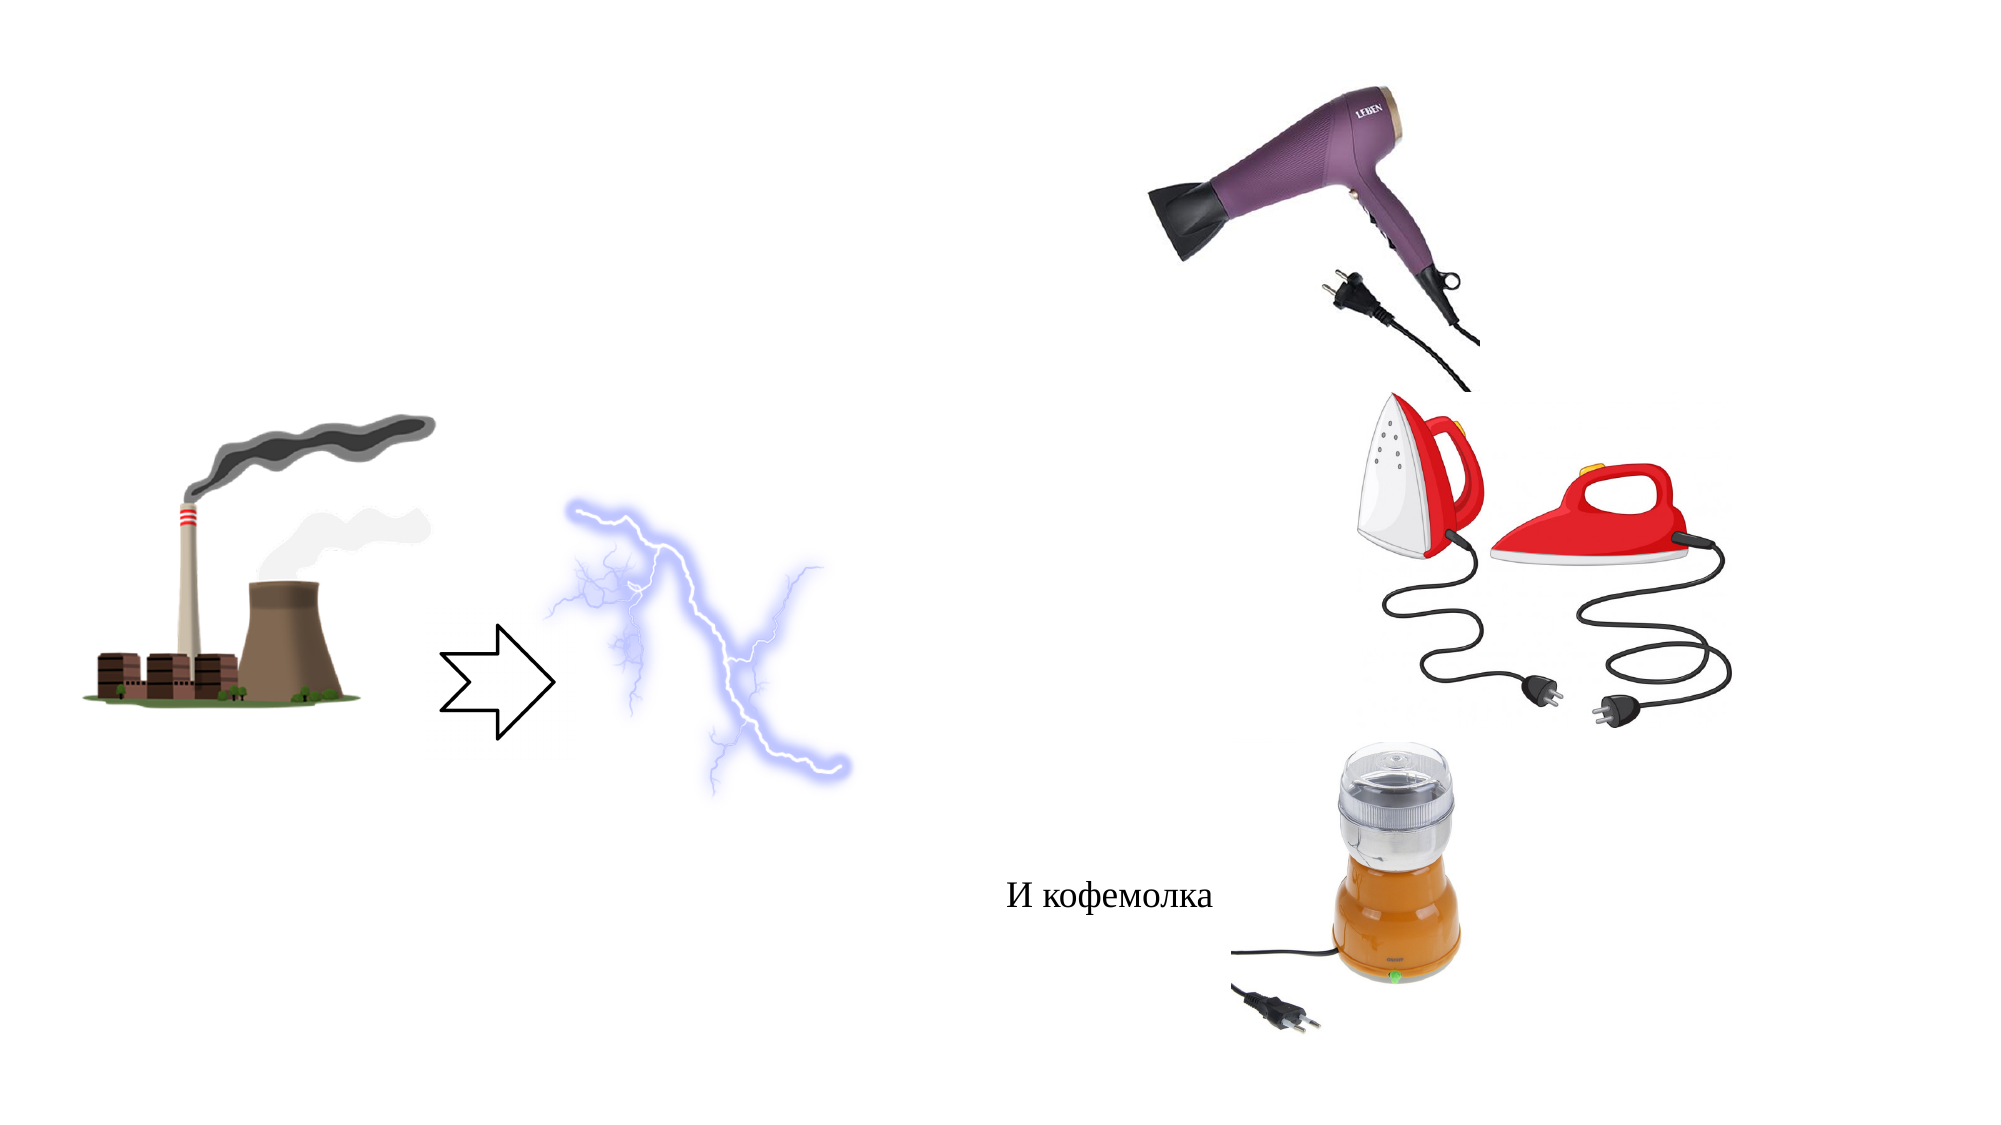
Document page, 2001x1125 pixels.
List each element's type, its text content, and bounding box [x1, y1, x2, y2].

picture [20, 352, 949, 893]
picture [1071, 58, 1732, 728]
text_box И кофемолка [991, 862, 1229, 923]
picture [1231, 742, 1510, 1044]
